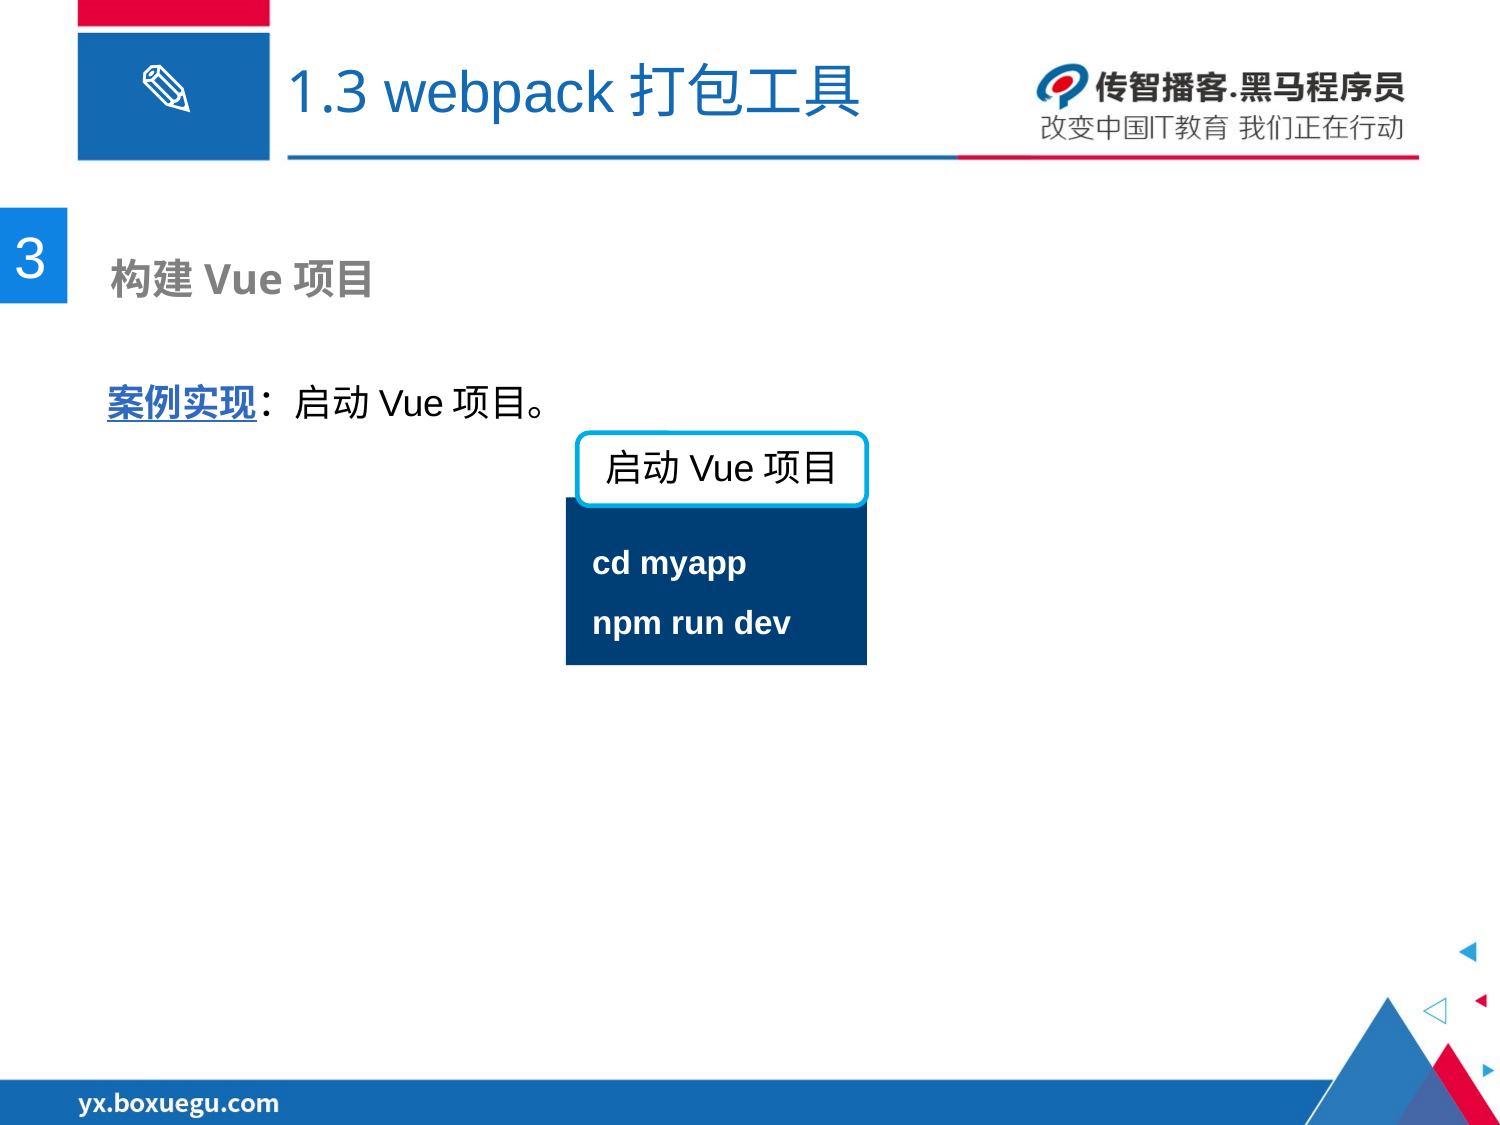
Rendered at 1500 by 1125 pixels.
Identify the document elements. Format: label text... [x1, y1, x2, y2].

text_box 构建Vue项目 [70, 245, 842, 310]
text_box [565, 497, 868, 666]
title 1.3 webpack打包工具 [271, 25, 1046, 153]
picture [0, 1, 1500, 1125]
text_box 启动Vue项目 [577, 432, 867, 495]
text_box 案例实现：启动Vue项目。 [92, 326, 1390, 432]
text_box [0, 207, 68, 304]
